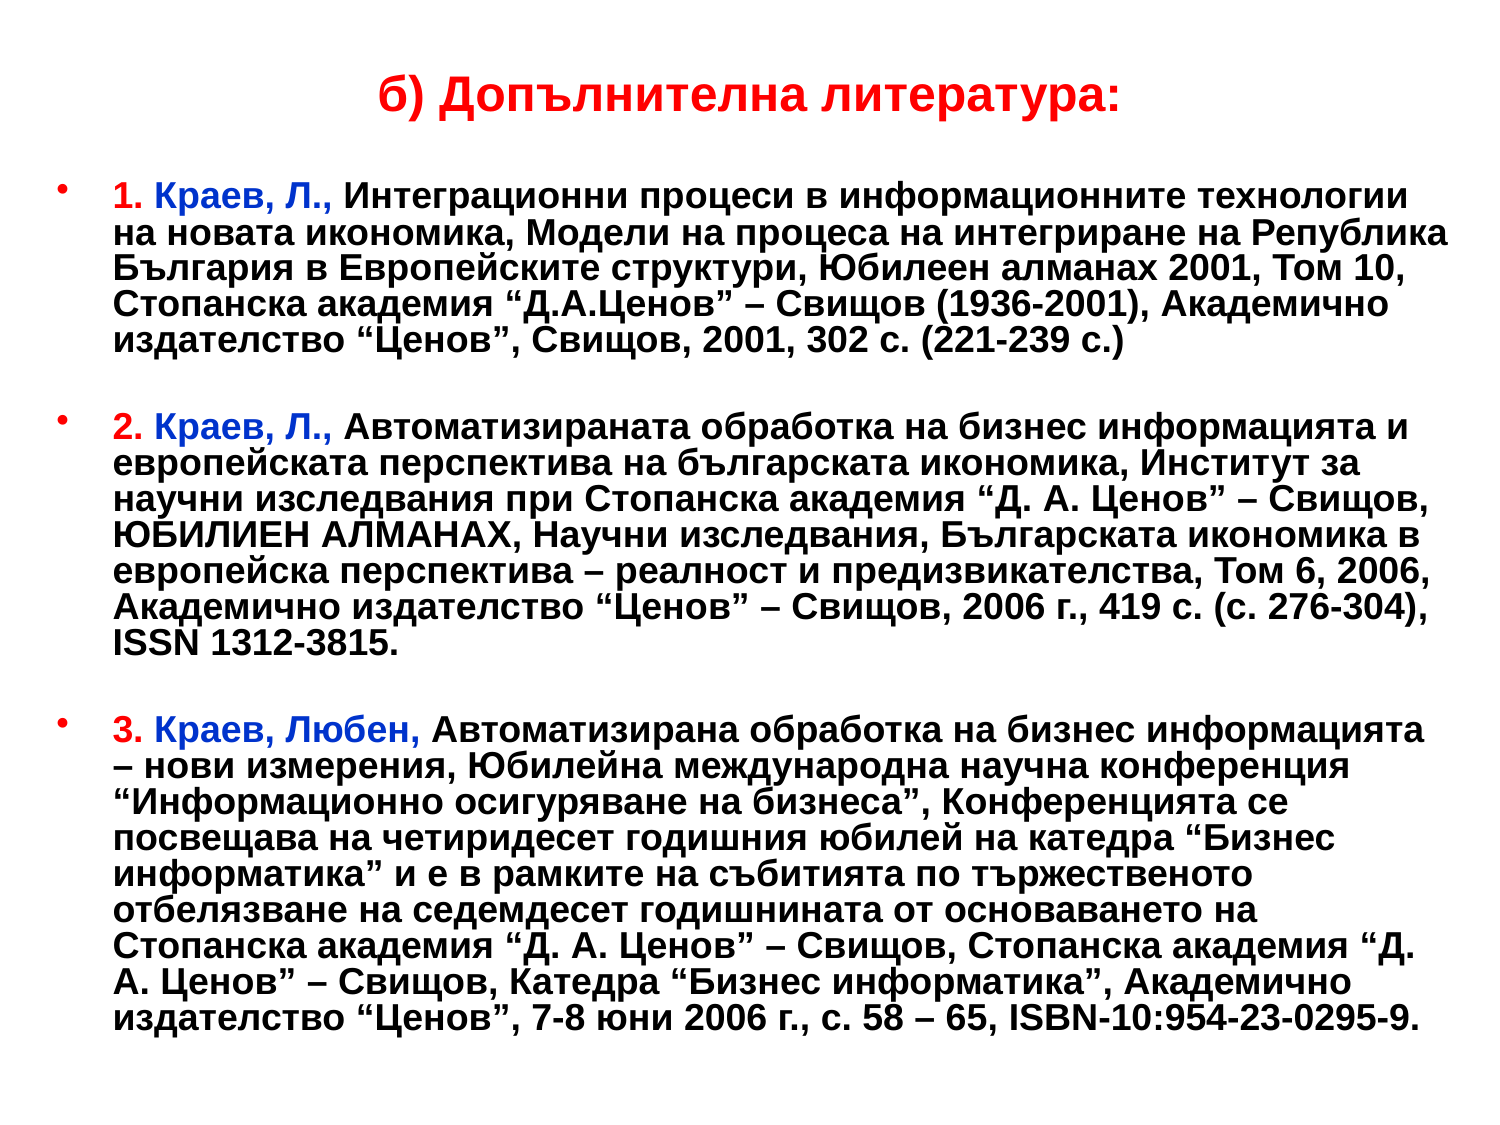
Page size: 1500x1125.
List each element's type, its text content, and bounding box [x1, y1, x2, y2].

list 1. Краев, Л., Интеграционни процеси в информационните технологии на новата икономика, Модели на процеса на интегриране на Република България в Европейските структури, Юбилеен алманах 2001, Том 10, Стопанска академия “Д.А.Ценов” – Свищов (1936-2001), Академично издателство “Ценов”, Свищов, 2001, 302 с. (221-239 с.) 2. Краев, Л., Автоматизираната обработка на бизнес информацията и европейската перспектива на българската икономика, Институт за научни изследвания при Стопанска академия “Д. А. Ценов” – Свищов, ЮБИЛИЕН АЛМАНАХ, Научни изследвания, Българската икономика в европейска перспектива – реалност и предизвикателства, Том 6, 2006, Академично издателство “Ценов” – Свищов, 2006 г., 419 с. (с. 276-304), ISSN 1312-3815. 3. Краев, Любен, Автоматизирана обработка на бизнес информацията – нови измерения, Юбилейна международна научна конференция “Информационно осигуряване на бизнеса”, Конференцията се посвещава на четиридесет годишния юбилей на катедра “Бизнес информатика” и е в рамките на събитията по тържественото отбелязване на седемдесет годишнината от основаването на Стопанска академия “Д. А. Ценов” – Свищов, Стопанска академия “Д. А. Ценов” – Свищов, Катедра “Бизнес информатика”, Академично издателство “Ценов”, 7-8 юни 2006 г., с. 58 – 65, ISBN-10:954-23-0295-9. [41, 172, 1471, 1083]
title б) Допълнителна литература: [75, 45, 1425, 138]
